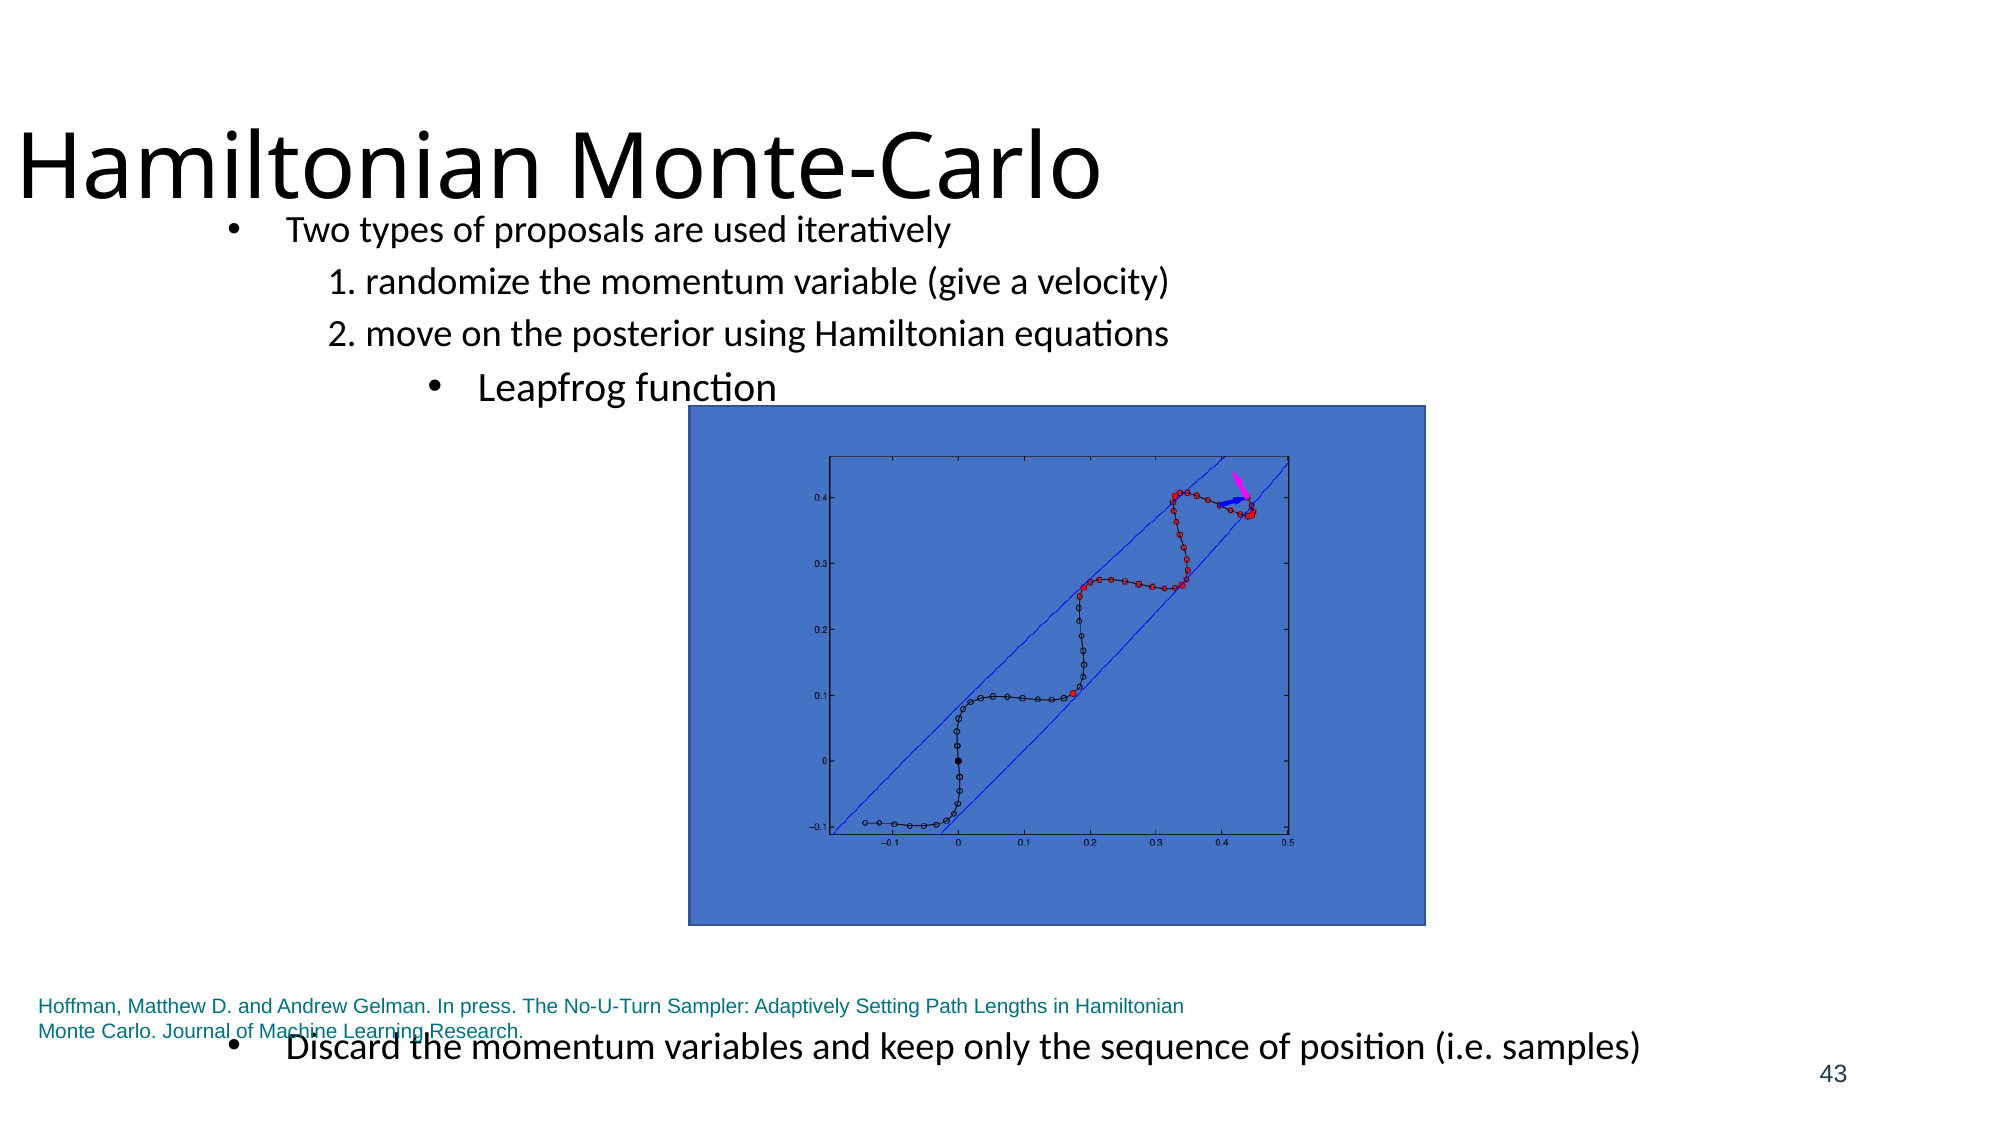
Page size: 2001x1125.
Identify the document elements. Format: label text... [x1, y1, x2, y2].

picture [804, 445, 1303, 856]
title Hamiltonian Monte-Carlo [0, 59, 1725, 278]
text_box Hoffman, Matthew D. and Andrew Gelman. In press. The No-U-Turn Sampler: Adaptively Setting Path Lengths in Hamiltonian Monte Carlo. Journal of Machine Learning Research. [23, 985, 1252, 1050]
slide_number 43 [1412, 1042, 1863, 1103]
list Two types of proposals are used iteratively 1. randomize the momentum variable (give a velocity) 2. move on the posterior using Hamiltonian equations Leapfrog function Discard the momentum variables and keep only the sequence of position (i.e. samples) [227, 209, 2000, 995]
